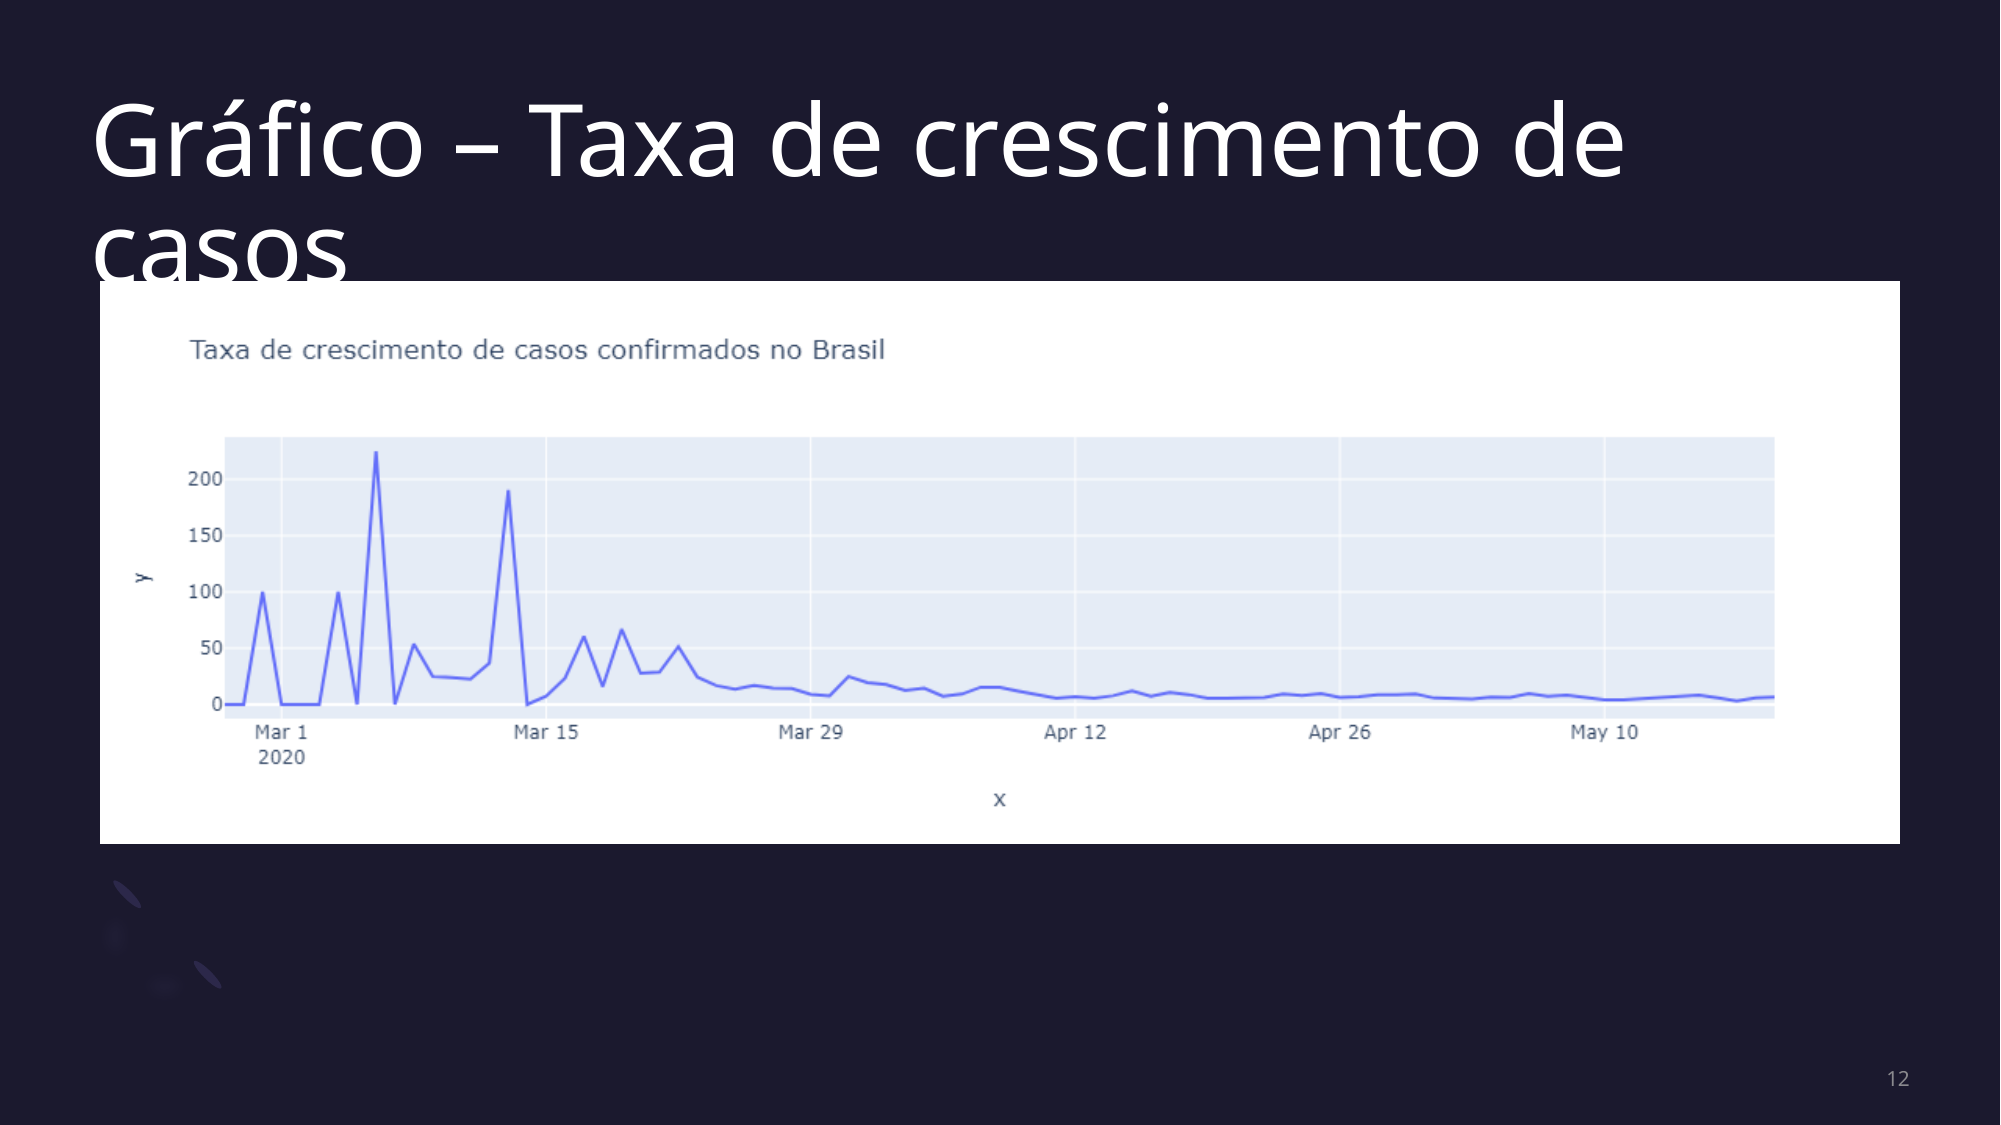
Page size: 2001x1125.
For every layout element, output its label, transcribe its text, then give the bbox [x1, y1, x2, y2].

picture [100, 281, 1900, 844]
title Gráfico – Taxa de crescimento de casos [90, 90, 1910, 309]
slide_number 12 [1632, 1067, 1910, 1093]
